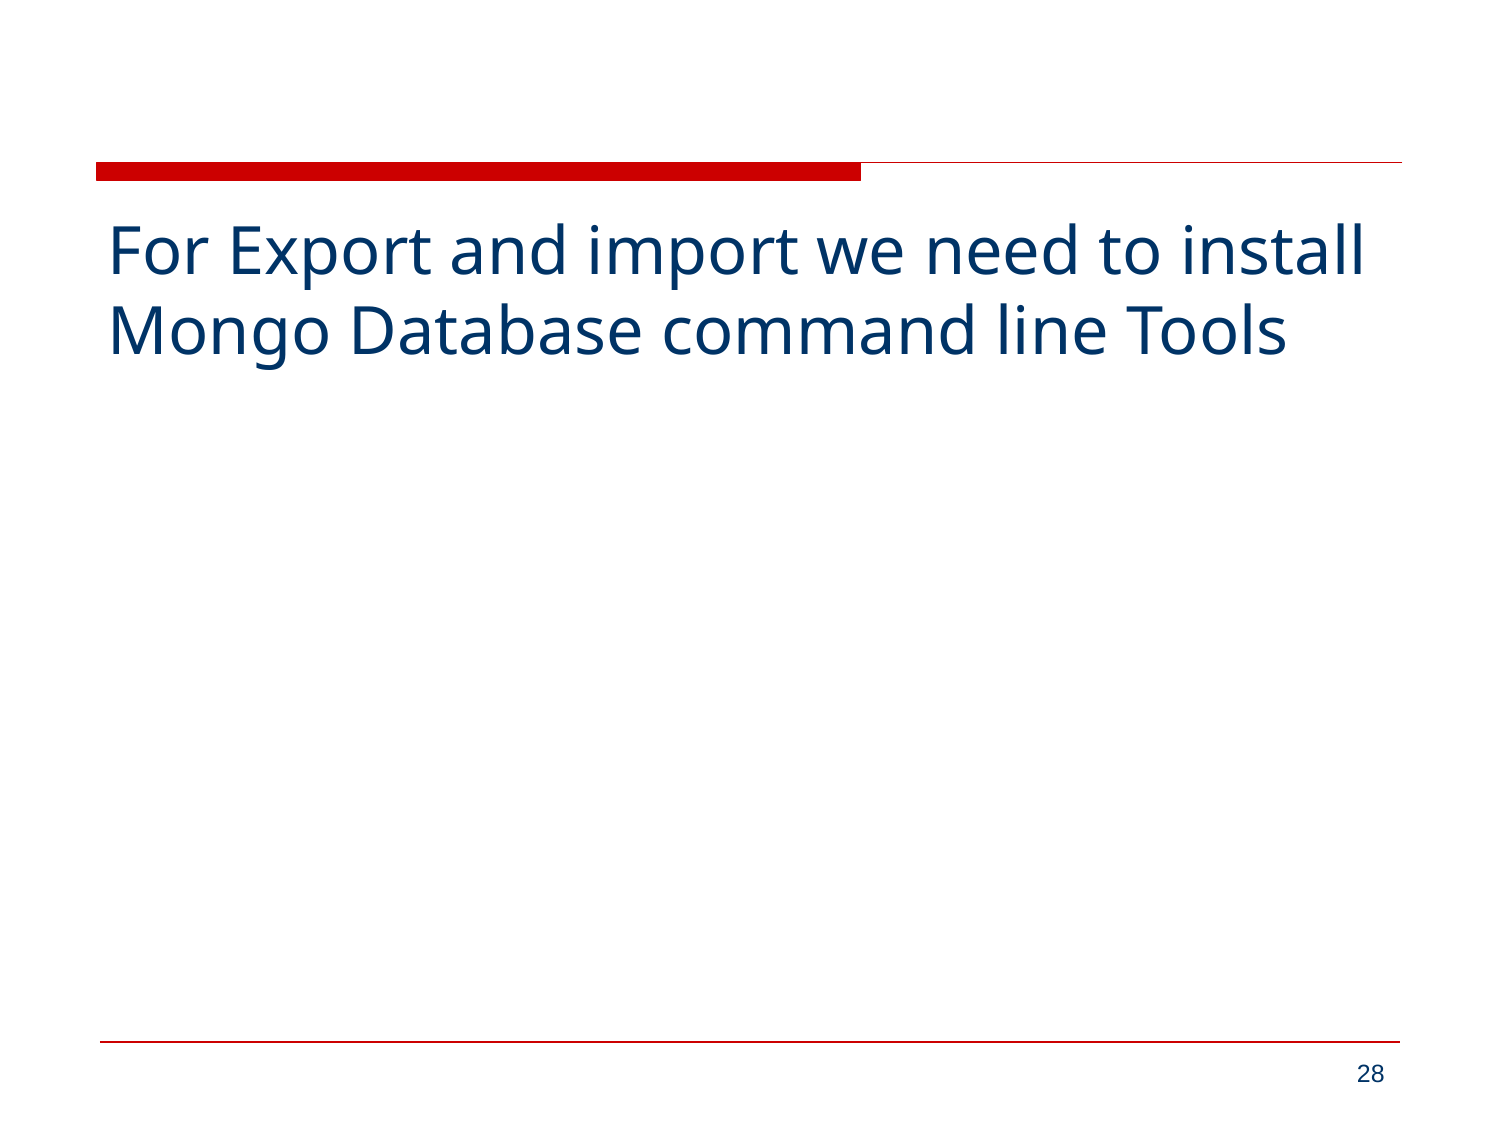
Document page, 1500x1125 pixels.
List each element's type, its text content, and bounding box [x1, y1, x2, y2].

list For Export and import we need to install Mongo Database command line Tools [92, 200, 1406, 1025]
slide_number 28 [1074, 1050, 1400, 1103]
